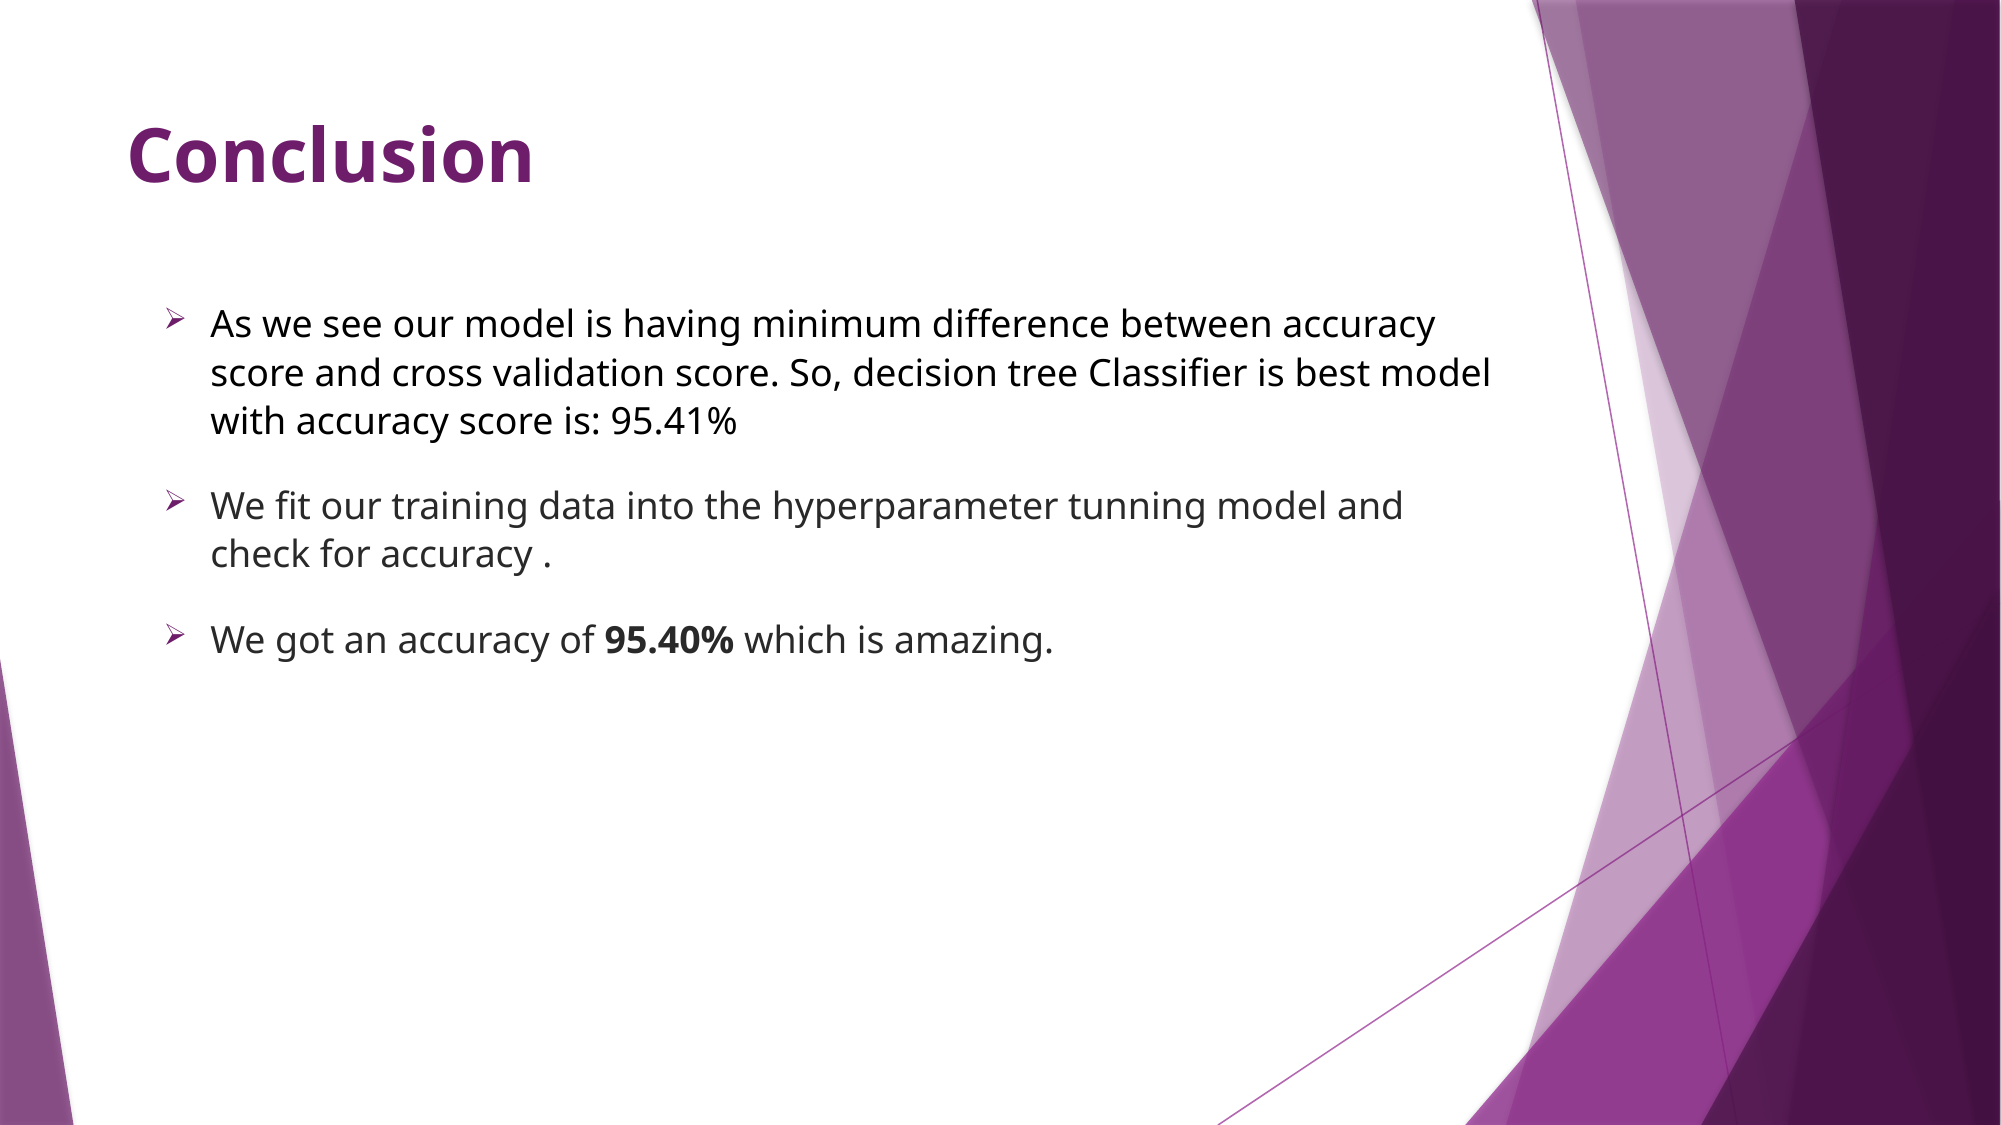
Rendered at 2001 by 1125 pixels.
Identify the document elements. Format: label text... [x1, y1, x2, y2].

list As we see our model is having minimum difference between accuracy score and cross validation score. So, decision tree Classifier is best model with accuracy score is: 95.41% We fit our training data into the hyperparameter tunning model and check for accuracy . We got an accuracy of 95.40% which is amazing. [111, 289, 1522, 991]
title Conclusion [111, 99, 1522, 289]
